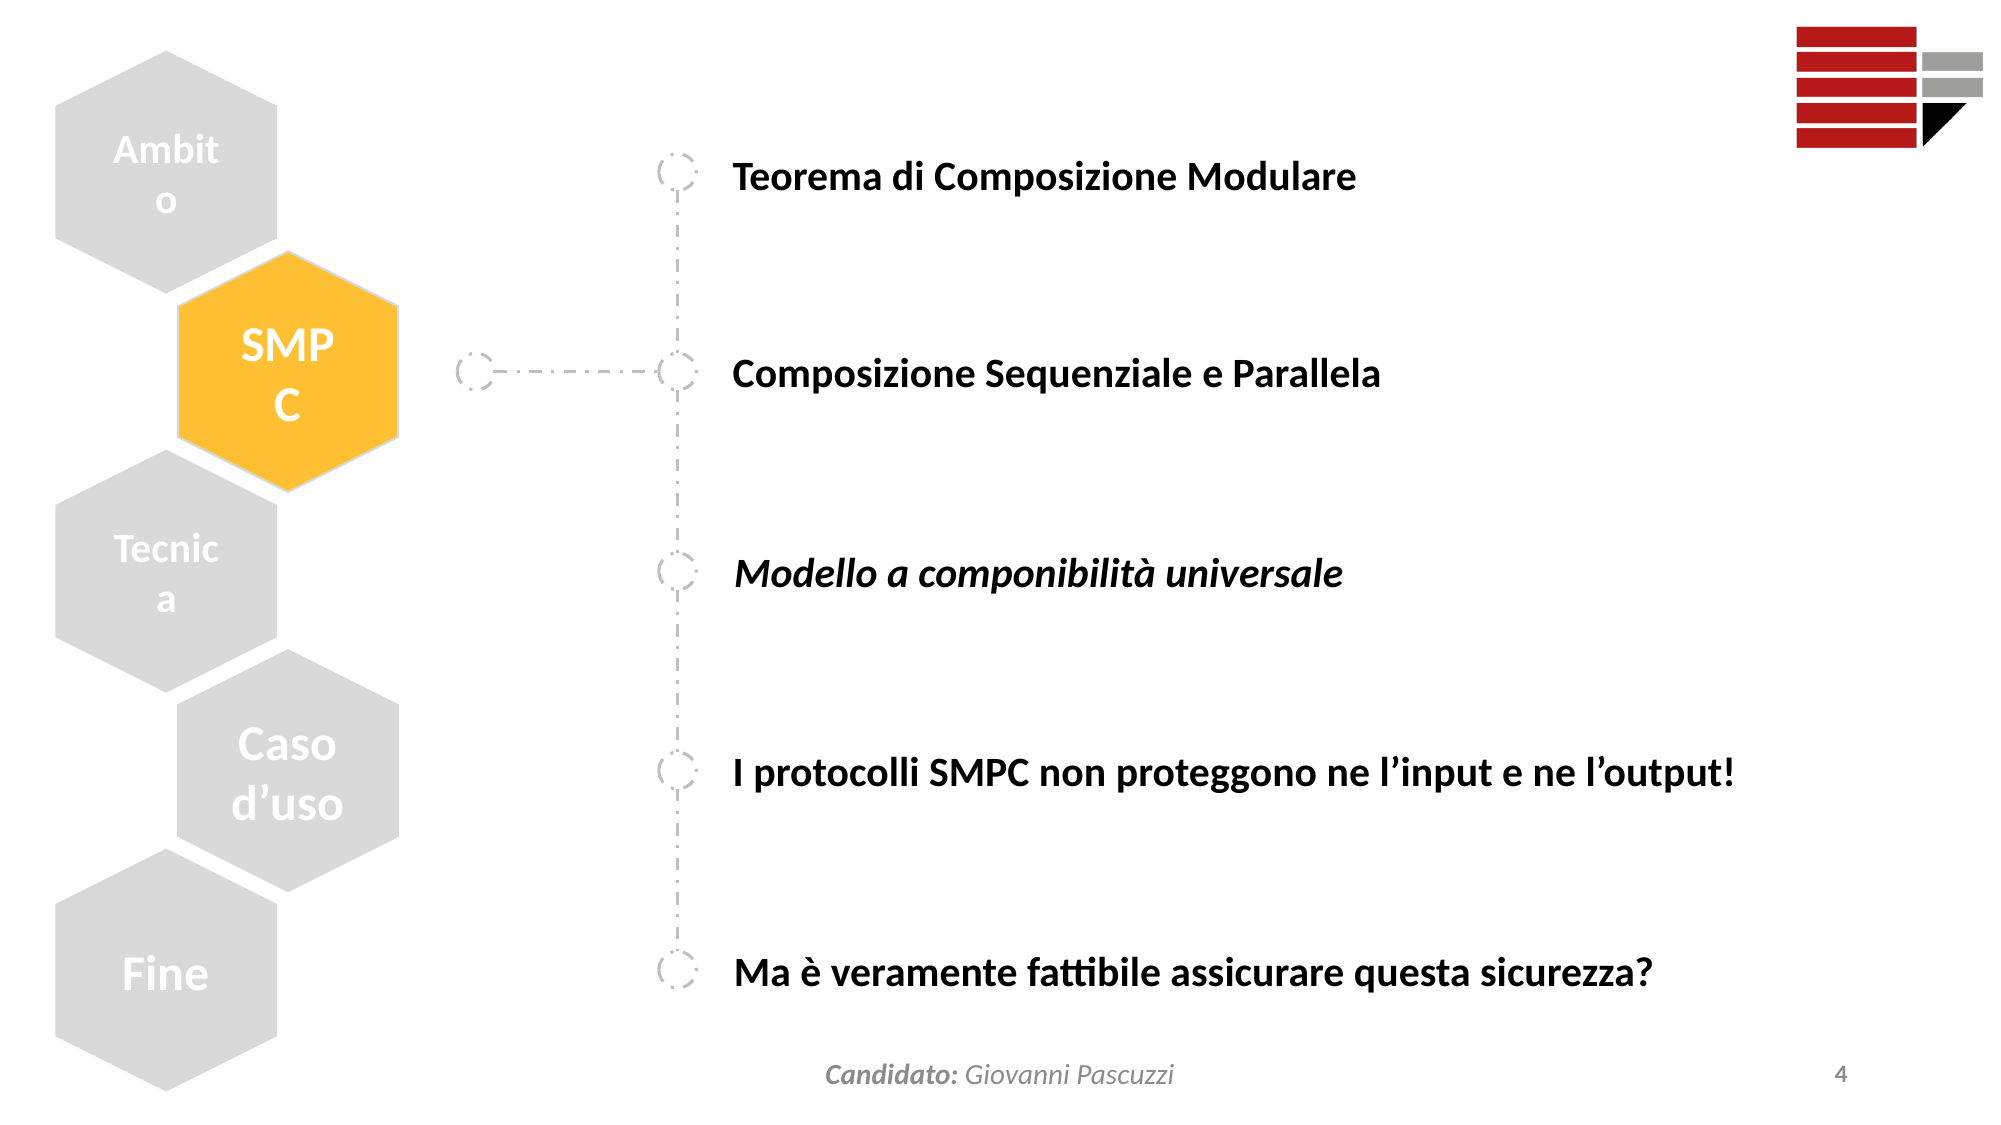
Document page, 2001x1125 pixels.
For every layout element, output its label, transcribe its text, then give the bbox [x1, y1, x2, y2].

text_box Ambito [55, 50, 278, 294]
text_box [657, 551, 698, 591]
picture [1787, 0, 1986, 198]
text_box Ma è veramente fattibile assicurare questa sicurezza? [719, 937, 1670, 1003]
text_box [456, 352, 496, 391]
text_box Tecnica [55, 449, 278, 693]
text_box [657, 152, 698, 192]
text_box [657, 352, 698, 391]
text_box Fine [55, 848, 278, 1092]
text_box SMPC [177, 250, 399, 494]
footer Candidato: Giovanni Pascuzzi [662, 1042, 1338, 1103]
text_box Caso d’uso [177, 649, 399, 893]
text_box Composizione Sequenziale e Parallela [717, 338, 1397, 404]
slide_number 4 [1412, 1042, 1863, 1103]
text_box Modello a componibilità universale [719, 538, 1359, 604]
text_box [657, 950, 698, 989]
text_box I protocolli SMPC non proteggono ne l’input e ne l’output! [717, 737, 1752, 803]
text_box [657, 751, 698, 790]
text_box Teorema di Composizione Modulare [717, 141, 1373, 207]
